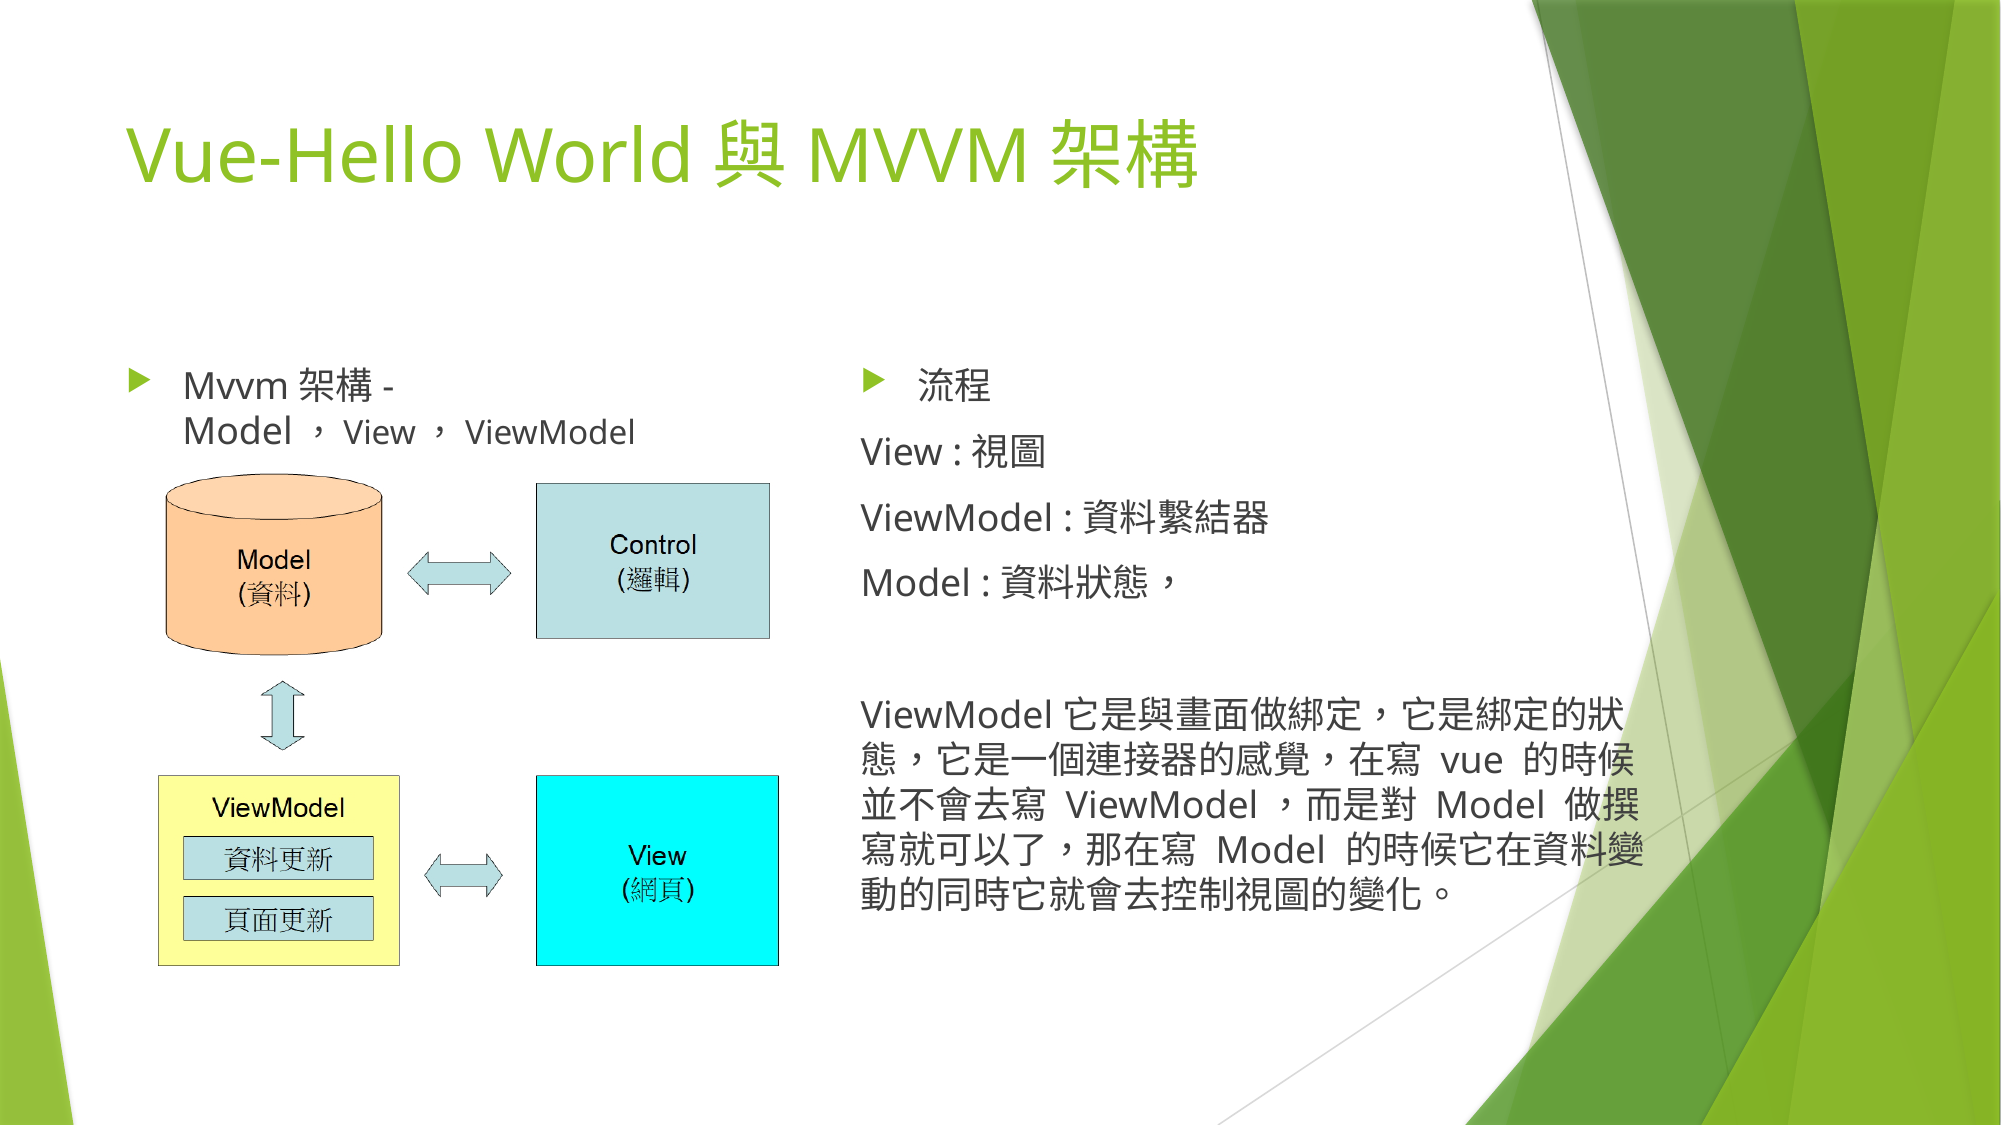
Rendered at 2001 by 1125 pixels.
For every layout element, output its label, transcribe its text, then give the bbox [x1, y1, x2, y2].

text_box 流程 View :視圖 ViewModel :資料繫結器 Model :資料狀態， ViewModel它是與畫面做綁定，它是綁定的狀態，它是一個連接器的感覺，在寫 vue 的時候並不會去寫 ViewModel，而是對 Model 做撰寫就可以了，那在寫 Model 的時候它在資料變動的同時它就會去控制視圖的變化。 [845, 354, 1678, 991]
list Mvvm架構-Model，View，ViewModel [111, 354, 834, 992]
title Vue-Hello World與MVVM架構 [111, 99, 1522, 317]
picture [110, 445, 814, 992]
